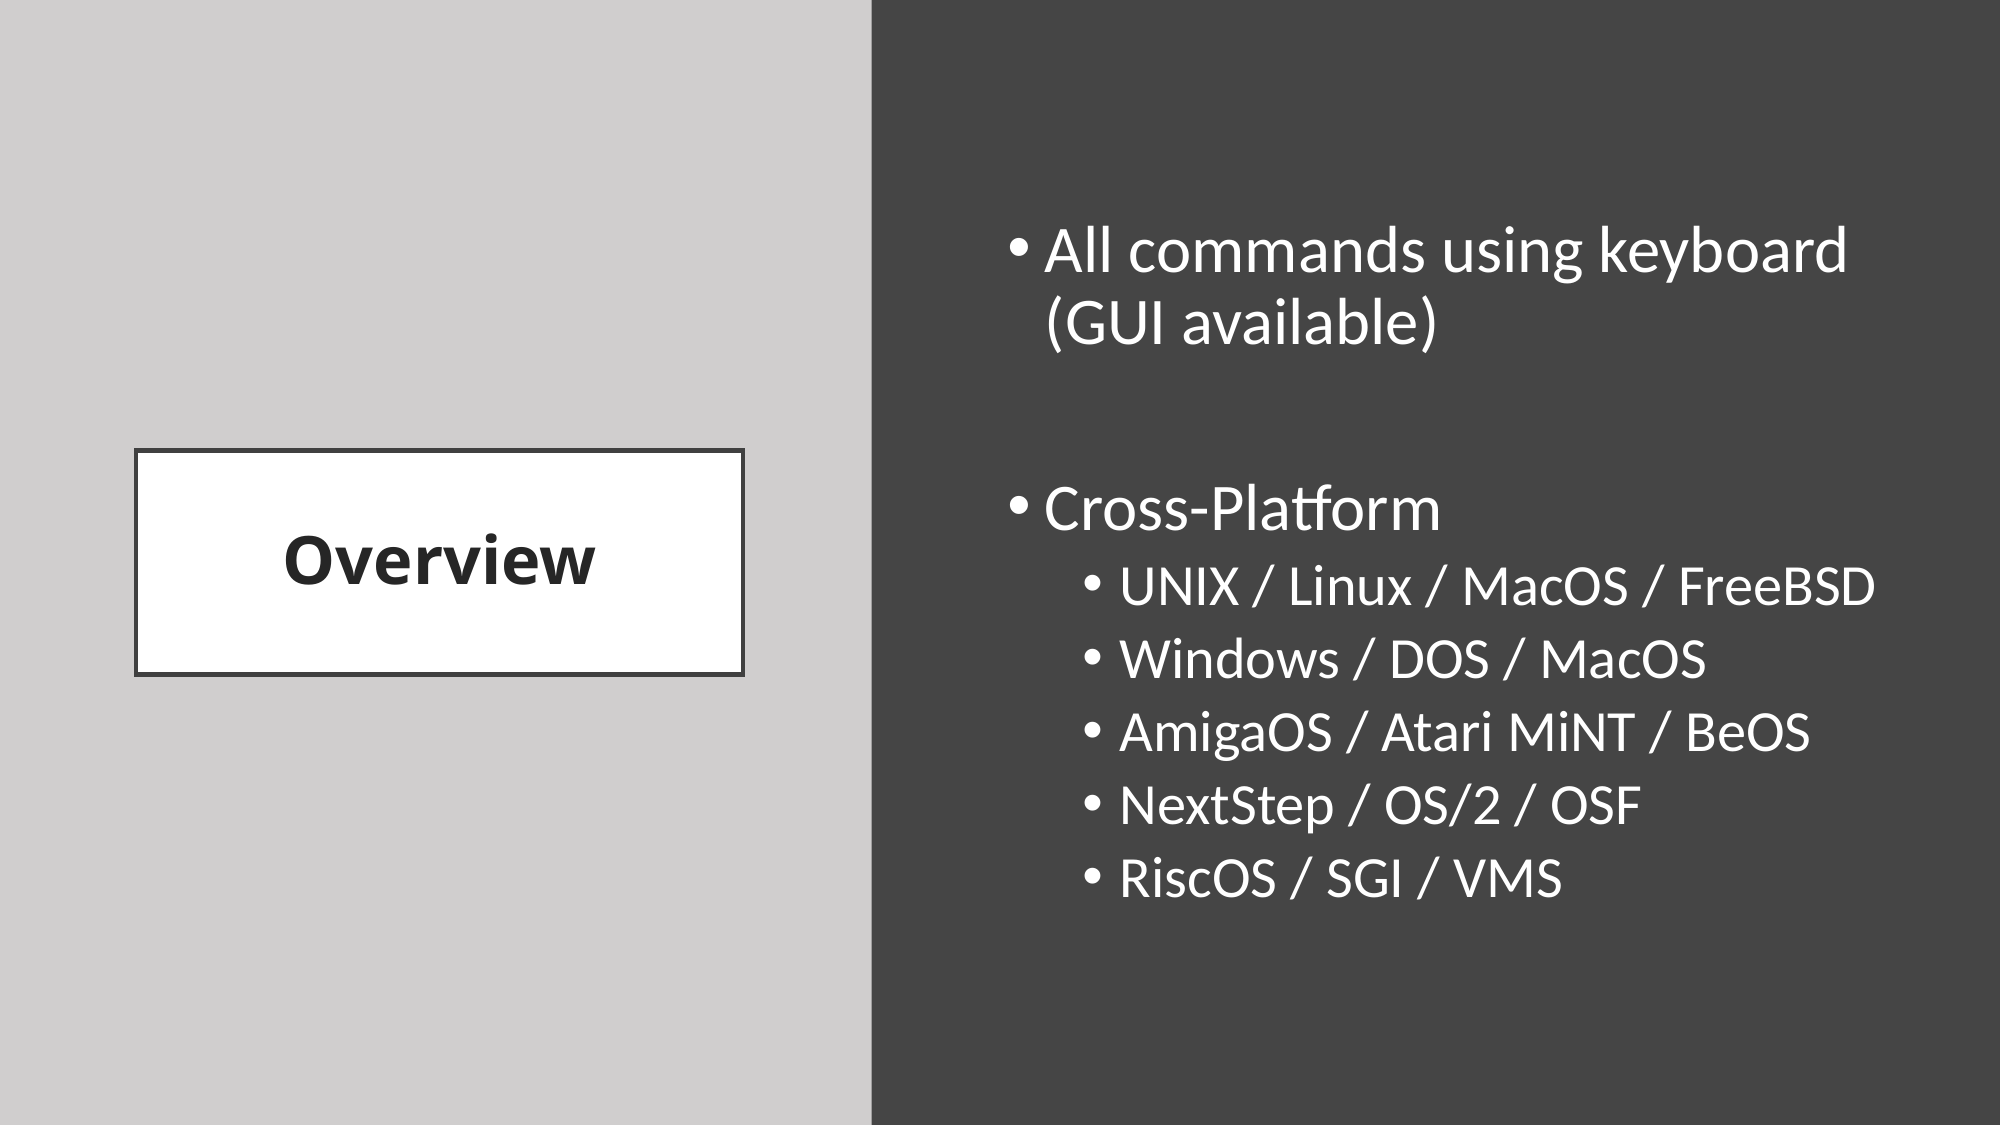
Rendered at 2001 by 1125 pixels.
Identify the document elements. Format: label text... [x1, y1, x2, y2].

list All commands using keyboard (GUI available) Cross-Platform UNIX / Linux / MacOS / FreeBSD Windows / DOS / MacOS AmigaOS / Atari MiNT / BeOS NextStep / OS/2 / OSF RiscOS / SGI / VMS [992, 131, 1992, 994]
text_box [0, 0, 873, 1125]
title Overview [136, 450, 743, 675]
